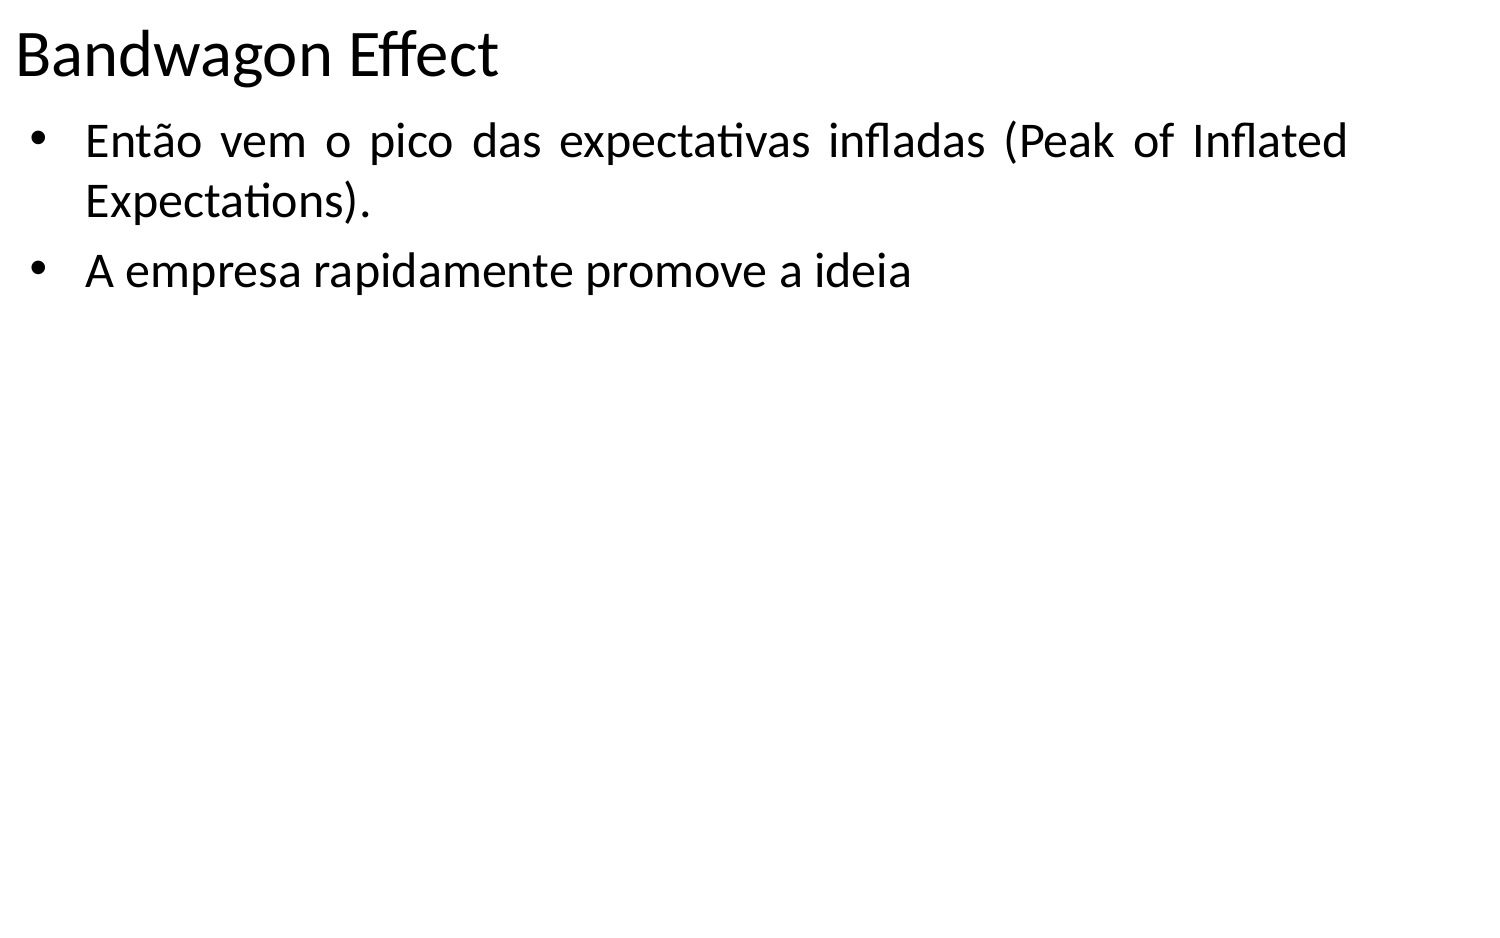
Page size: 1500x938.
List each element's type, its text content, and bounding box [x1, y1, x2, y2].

title Bandwagon Effect [0, 0, 1350, 100]
list Então vem o pico das expectativas infladas (Peak of Inflated Expectations). A empresa rapidamente promove a ideia [14, 99, 1365, 898]
